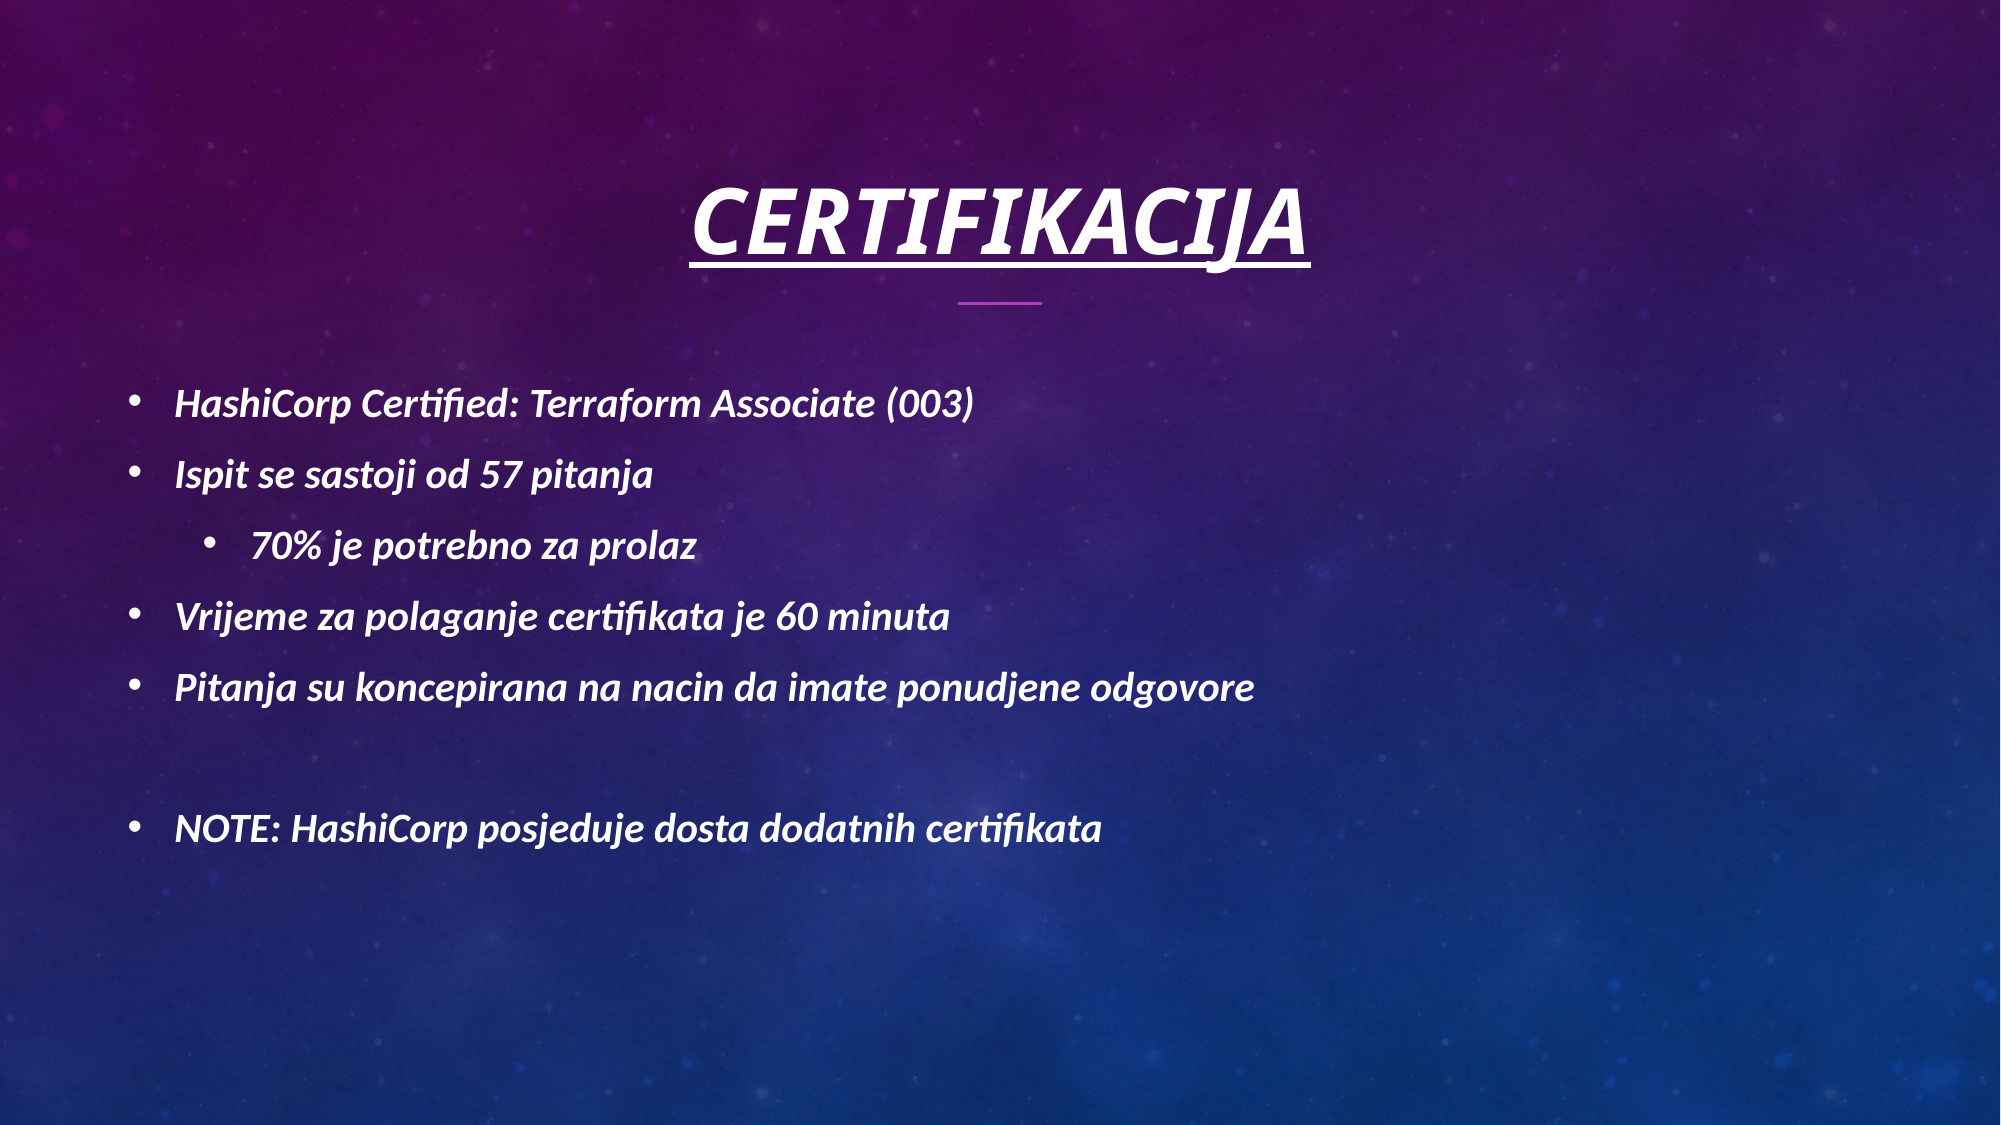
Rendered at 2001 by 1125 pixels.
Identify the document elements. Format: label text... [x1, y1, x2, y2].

title Certifikacija [112, 87, 1888, 281]
list HashiCorp Certified: Terraform Associate (003) Ispit se sastoji od 57 pitanja 70% je potrebno za prolaz Vrijeme za polaganje certifikata je 60 minuta Pitanja su koncepirana na nacin da imate ponudjene odgovore NOTE: HashiCorp posjeduje dosta dodatnih certifikata [112, 368, 1888, 950]
text_box [0, 0, 2000, 1125]
